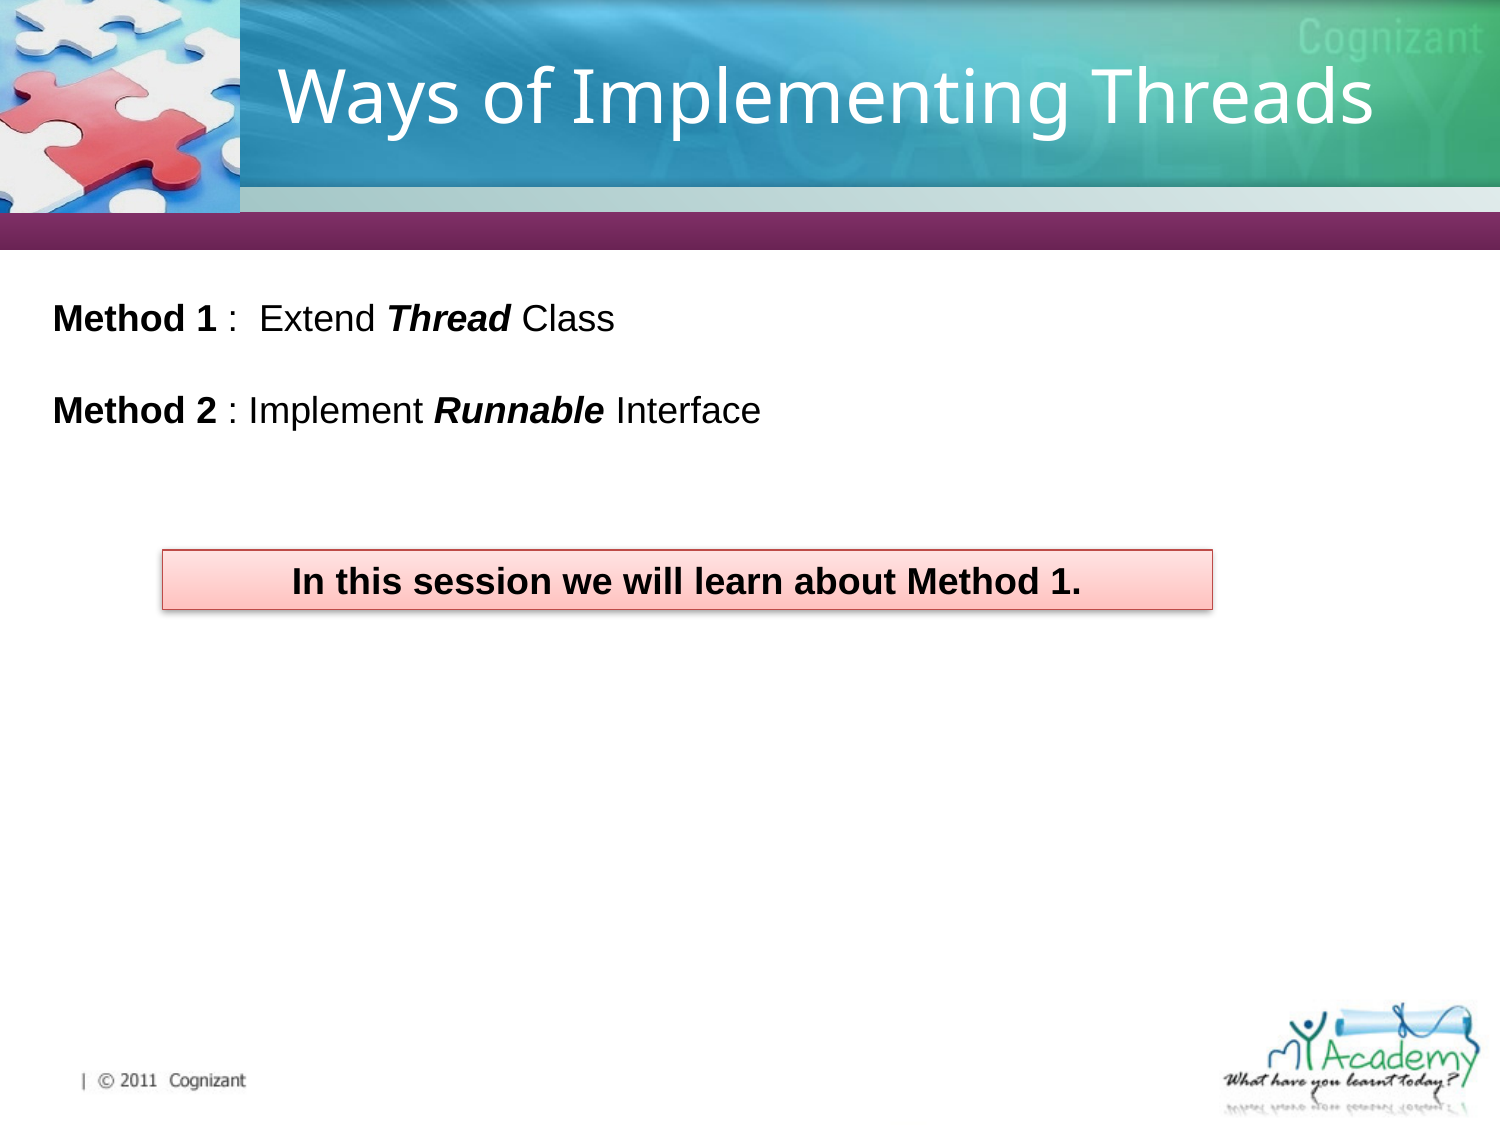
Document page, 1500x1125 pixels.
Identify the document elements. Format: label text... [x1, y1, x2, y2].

picture [0, 250, 1500, 1125]
text_box In this session we will learn about Method 1. [162, 549, 1213, 610]
title Ways of Implementing Threads [262, 0, 1500, 188]
picture [0, 0, 262, 213]
list Method 1 : Extend Thread Class Method 2 : Implement Runnable Interface [37, 263, 1463, 463]
